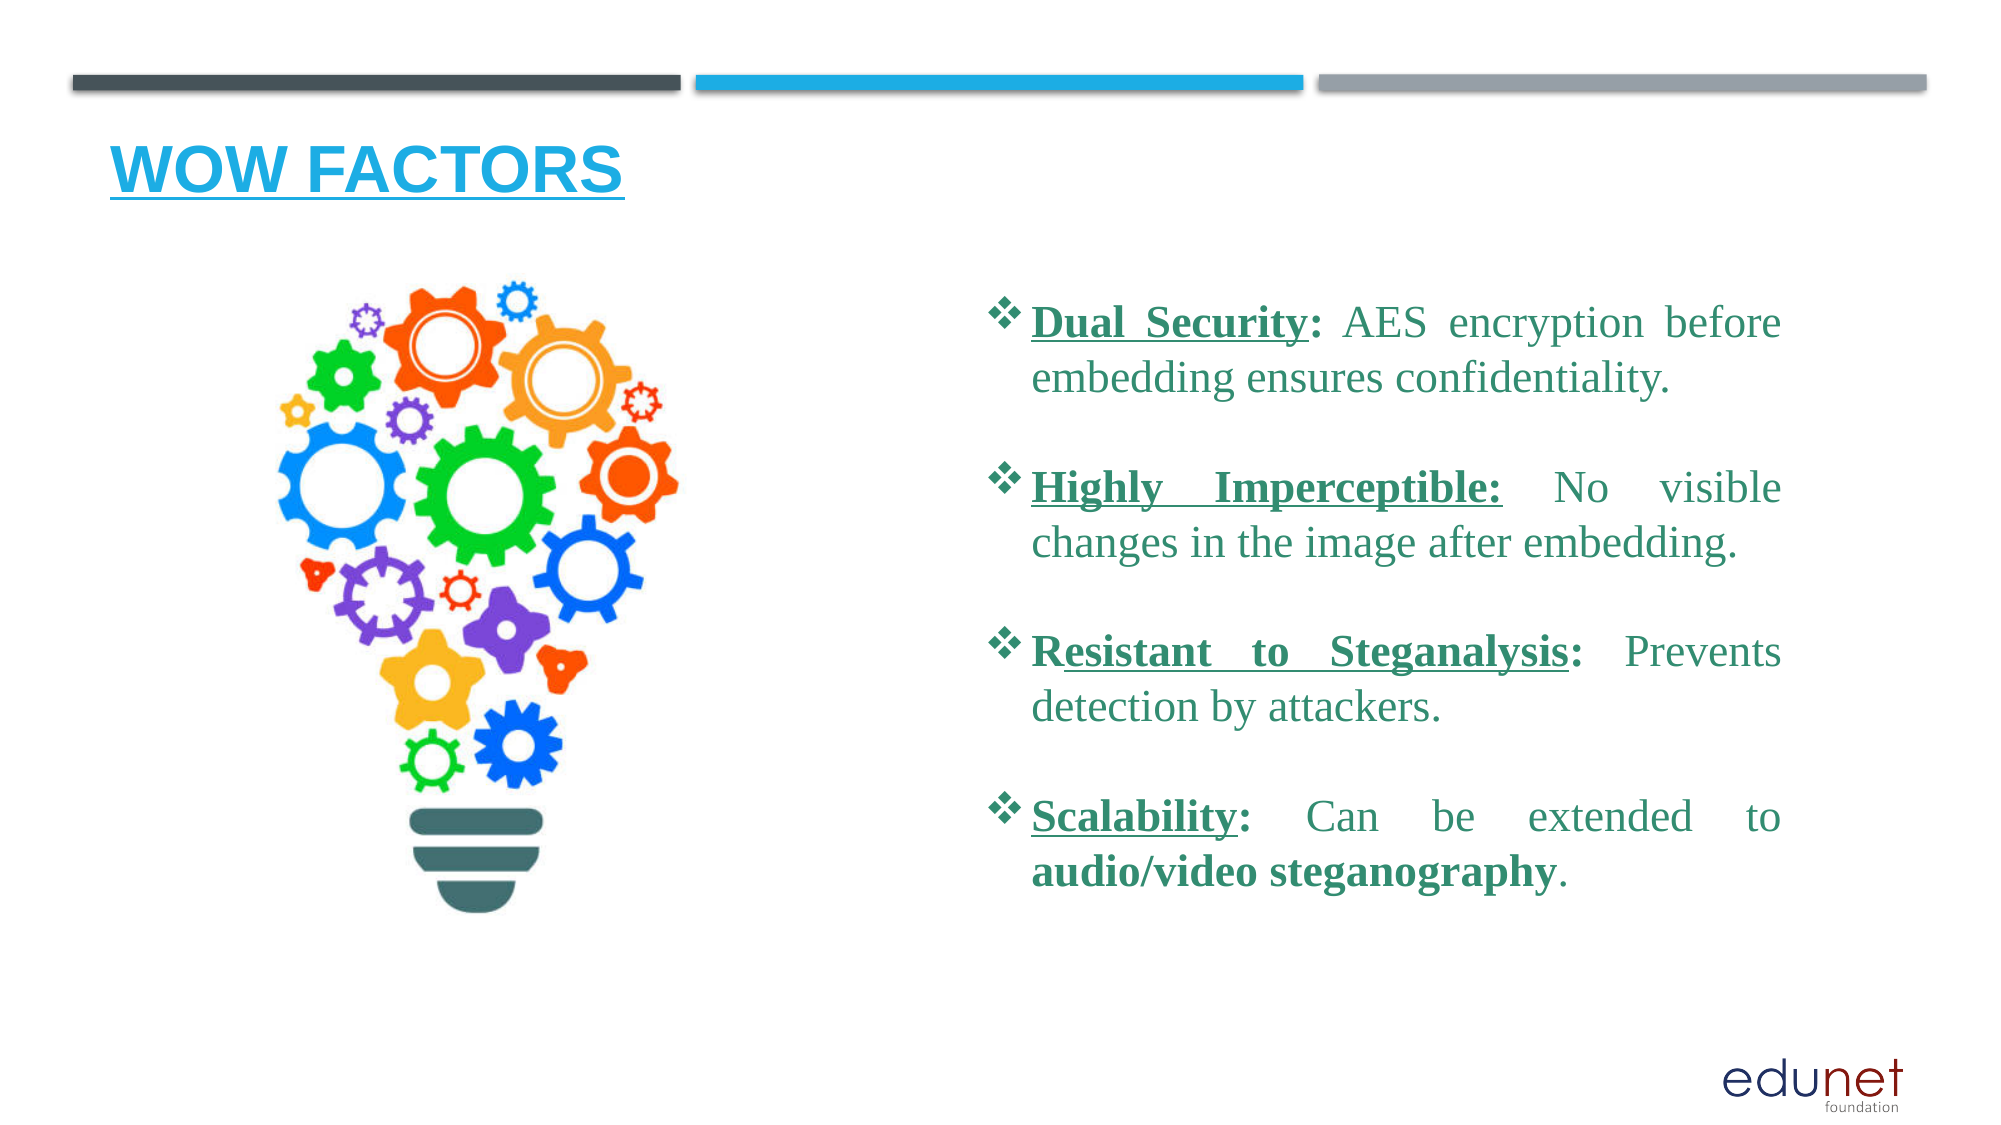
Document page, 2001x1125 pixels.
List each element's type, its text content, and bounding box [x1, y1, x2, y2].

text_box Dual Security: AES encryption before embedding ensures confidentiality. Highly Imperceptible: No visible changes in the image after embedding. Resistant to Steganalysis: Prevents detection by attackers. Scalability: Can be extended to audio/video steganography. [969, 283, 1797, 904]
picture [1719, 1056, 1905, 1116]
title Wow factors [95, 126, 1905, 214]
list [94, 213, 863, 981]
